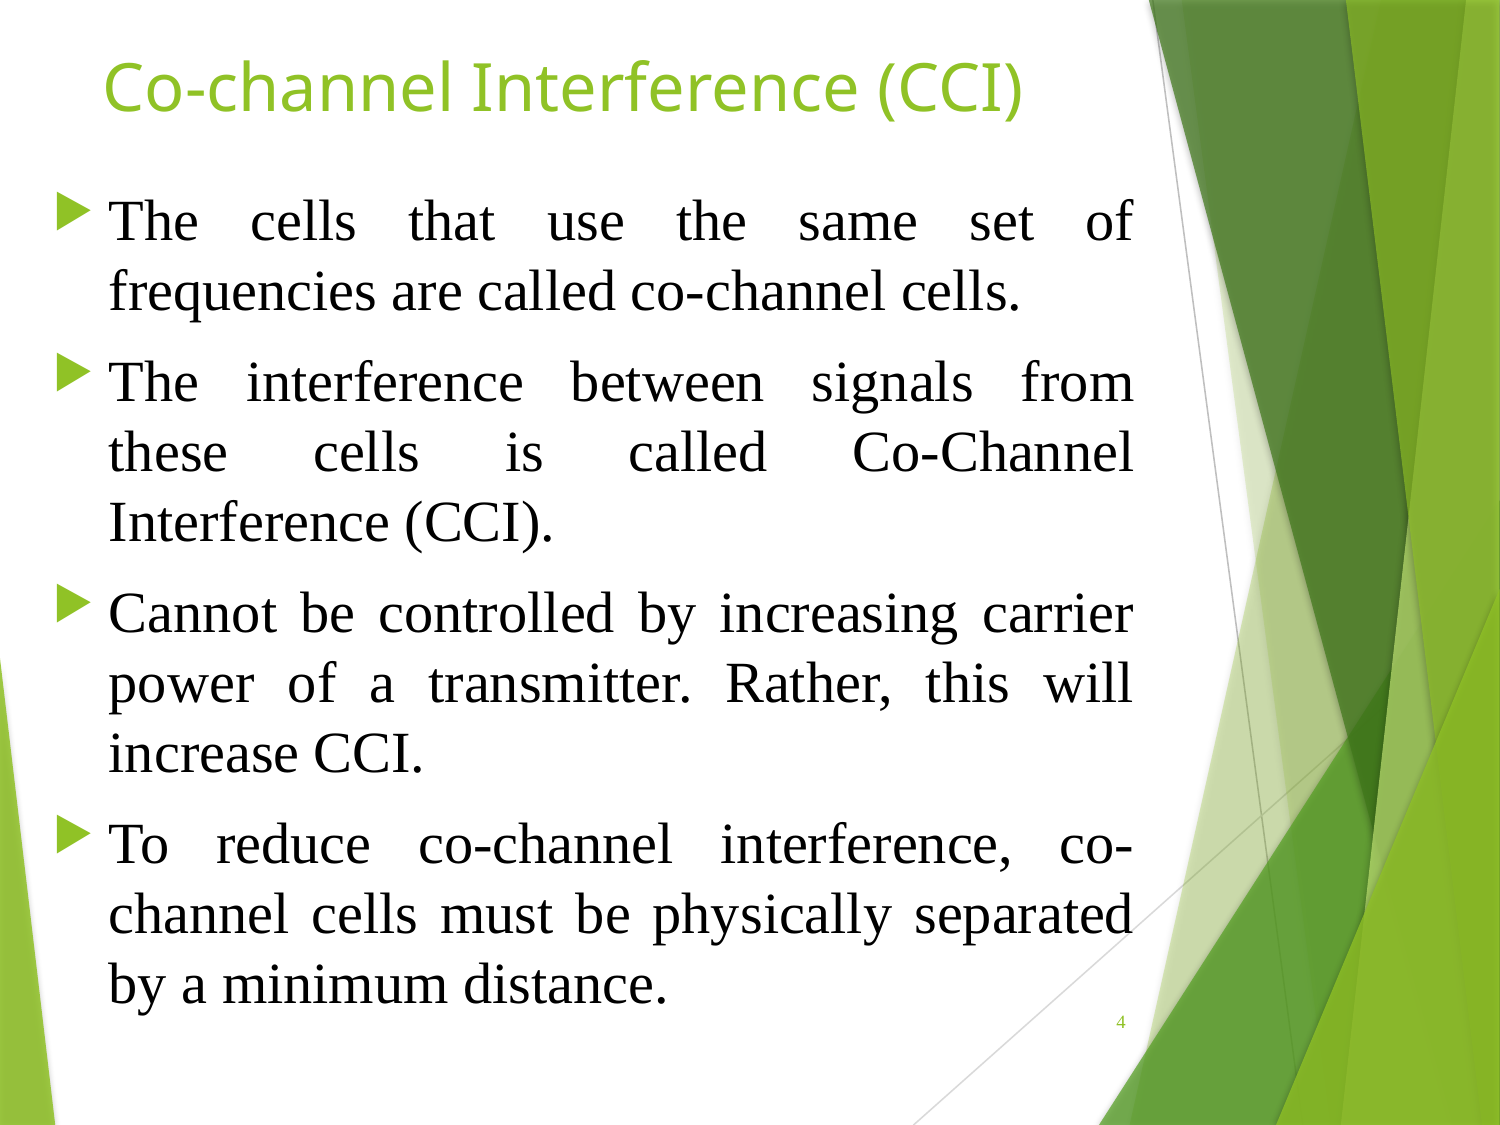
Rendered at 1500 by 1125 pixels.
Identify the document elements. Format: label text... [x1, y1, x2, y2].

list The cells that use the same set of frequencies are called co-channel cells. The interference between signals from these cells is called Co-Channel Interference (CCI). Cannot be controlled by increasing carrier power of a transmitter. Rather, this will increase CCI. To reduce co-channel interference, co-channel cells must be physically separated by a minimum distance. [37, 174, 1151, 676]
slide_number 4 [1057, 991, 1141, 1051]
title Co-channel Interference (CCI) [87, 37, 1142, 126]
